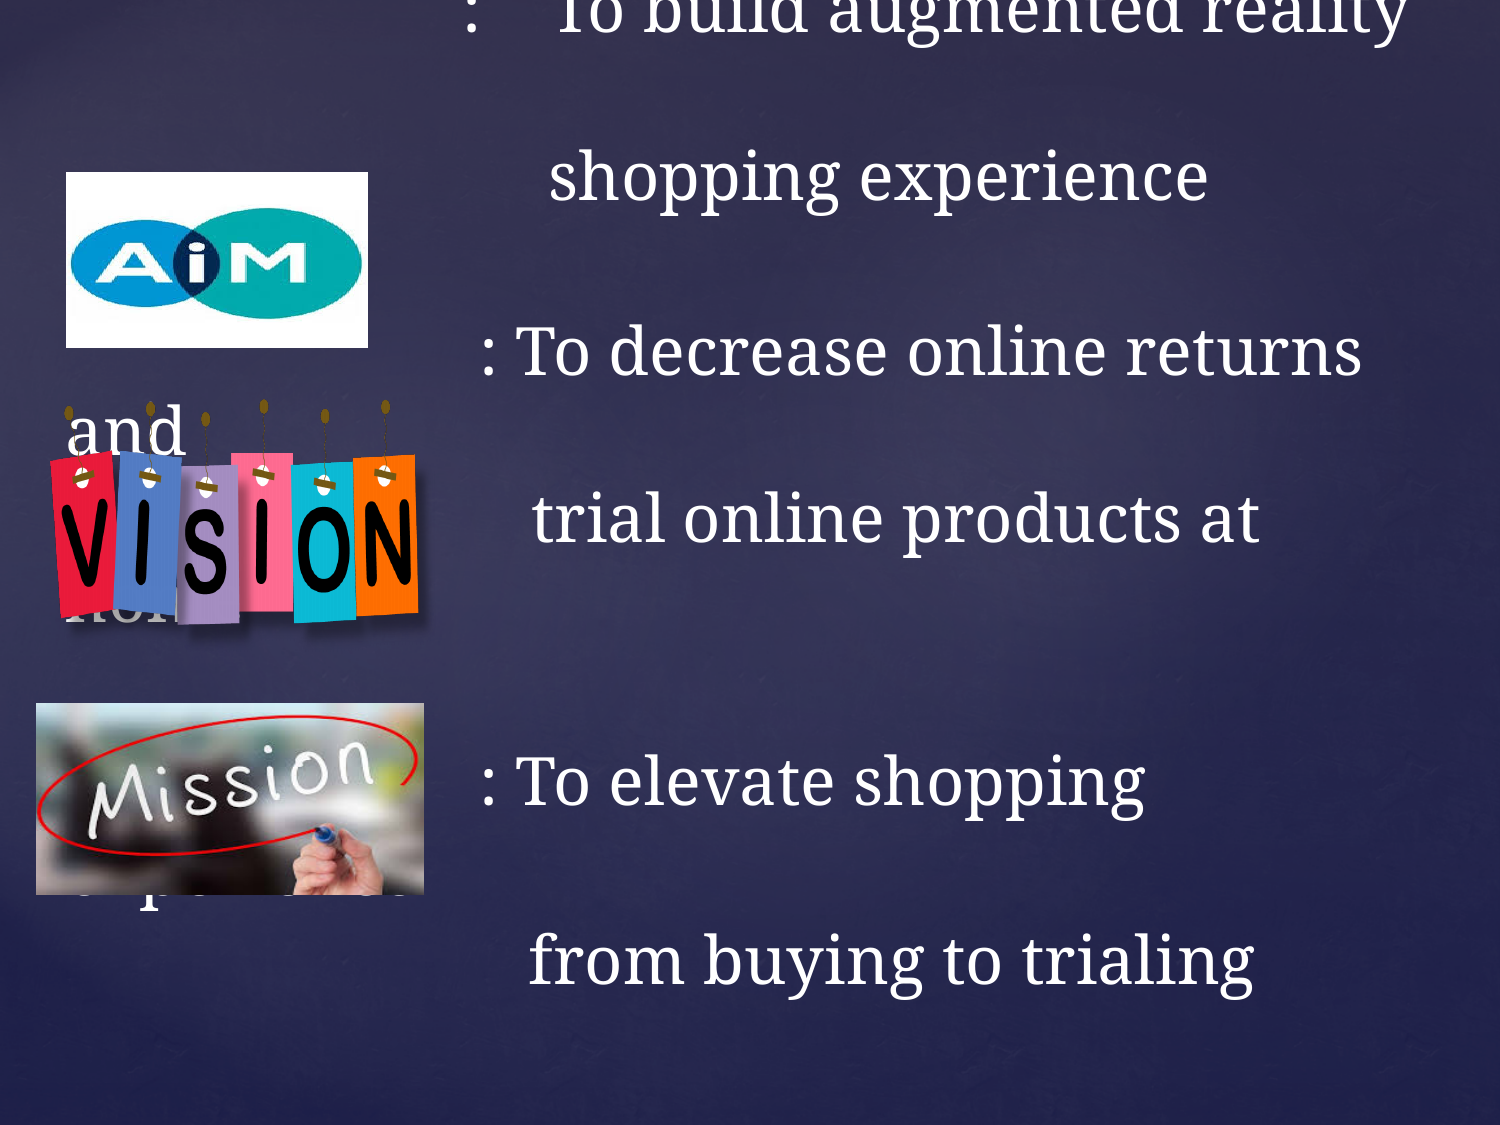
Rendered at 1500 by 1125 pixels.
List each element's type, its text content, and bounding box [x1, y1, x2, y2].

picture [0, 395, 1500, 1125]
list : To build augmented reality shopping experience : To decrease online returns and trial online products at home : To elevate shopping experience from buying to trialing [50, 23, 1450, 1001]
picture [65, 171, 369, 349]
